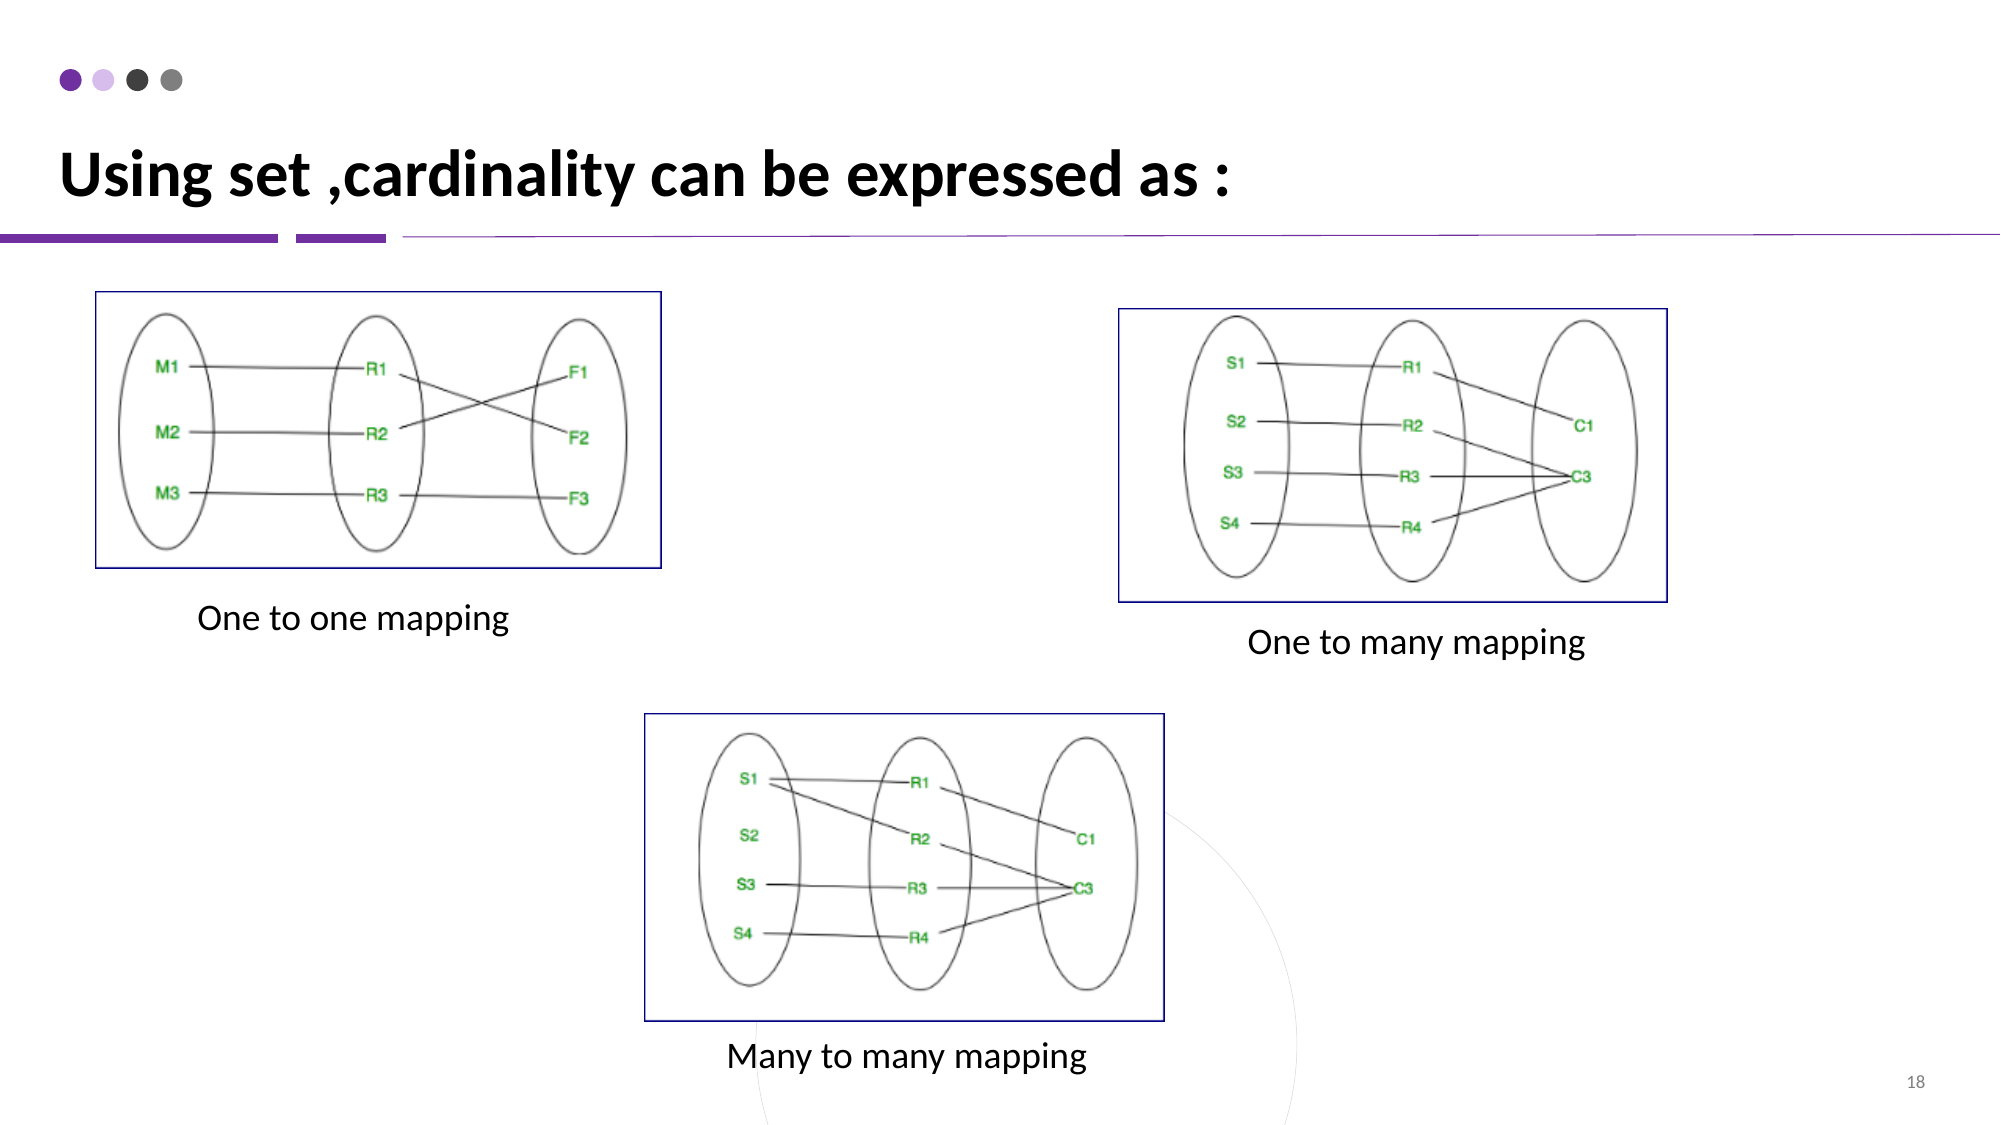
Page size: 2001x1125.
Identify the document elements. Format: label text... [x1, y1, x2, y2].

picture [644, 713, 1165, 1022]
picture [1118, 308, 1668, 603]
slide_number 18 [1490, 1060, 1941, 1102]
text_box One to one mapping [182, 585, 526, 646]
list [95, 291, 662, 569]
text_box One to many mapping [1232, 609, 1601, 670]
title Using set ,cardinality can be expressed as : [59, 59, 1941, 211]
text_box Many to many mapping [711, 1023, 1103, 1084]
